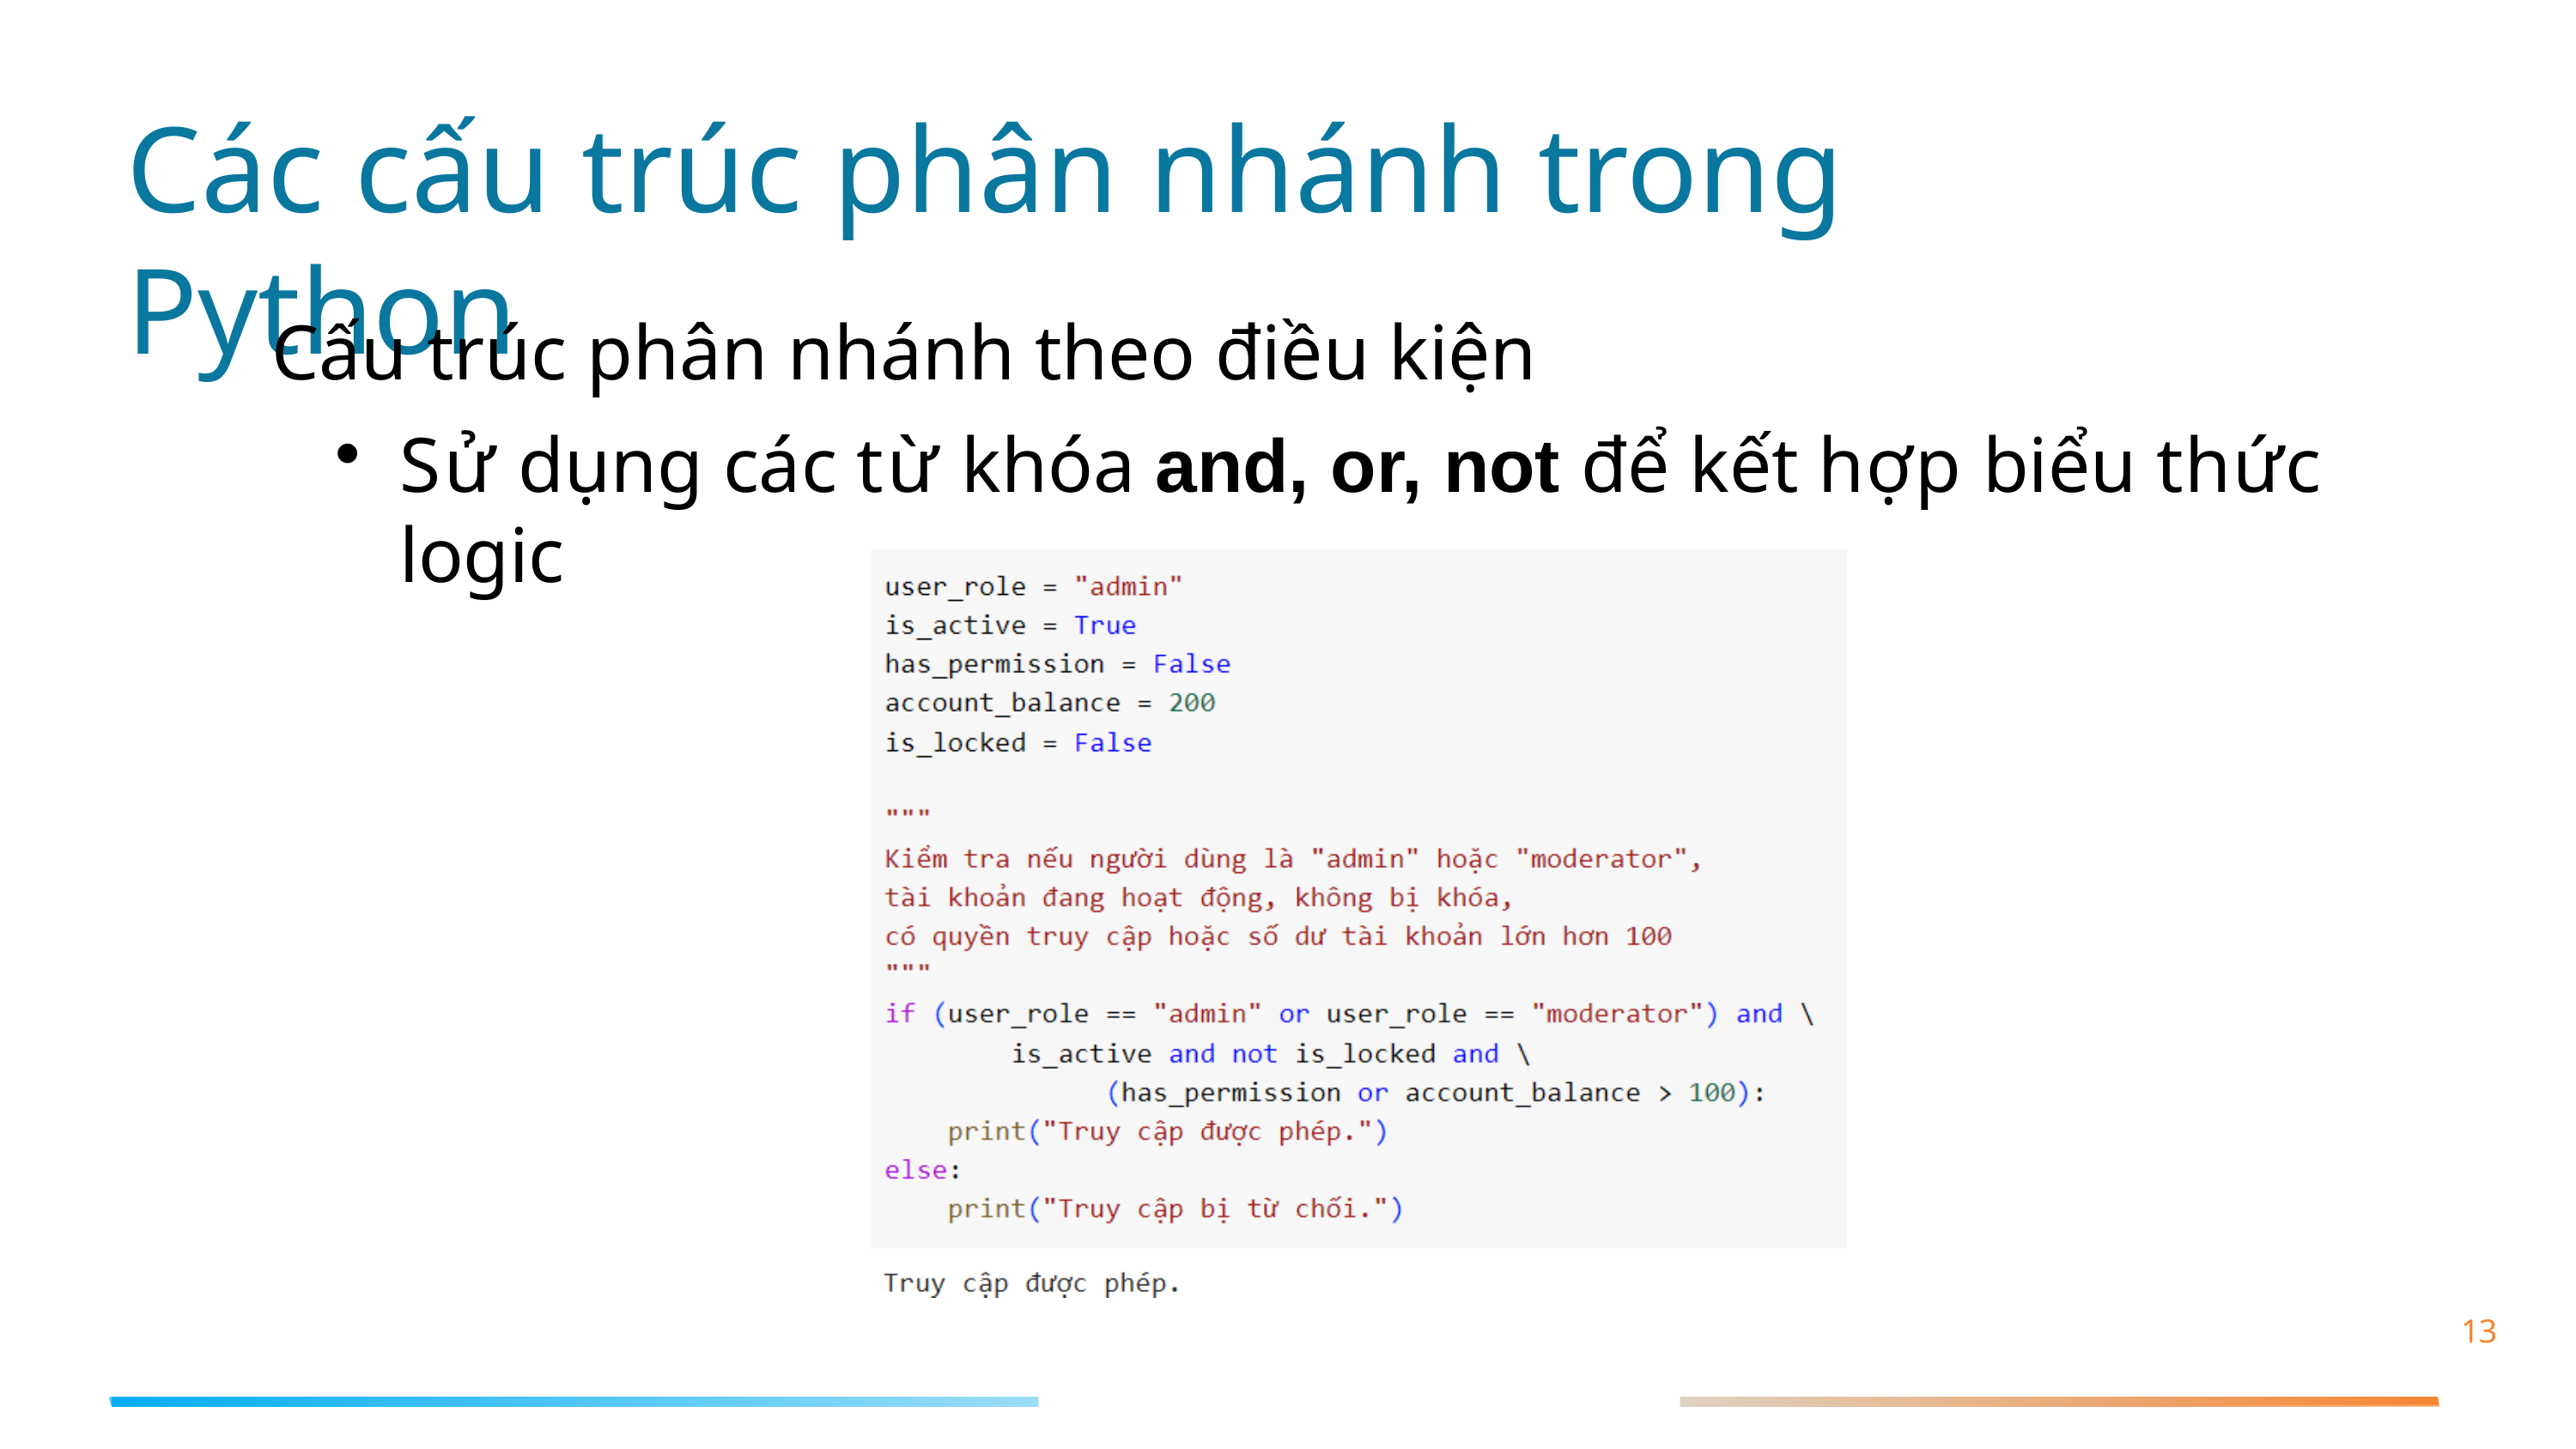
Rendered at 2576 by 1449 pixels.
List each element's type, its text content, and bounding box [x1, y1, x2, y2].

slide_number 13 [2458, 1317, 2499, 1449]
picture [872, 549, 1847, 1299]
text_box Cấu trúc phân nhánh theo điều kiện Sử dụng các từ khóa and, or, not để kết hợp biểu thức logic [270, 279, 2406, 598]
picture [1680, 1397, 2439, 1407]
picture [204, 1397, 1038, 1407]
title Các cấu trúc phân nhánh trong Python [125, 92, 2153, 378]
